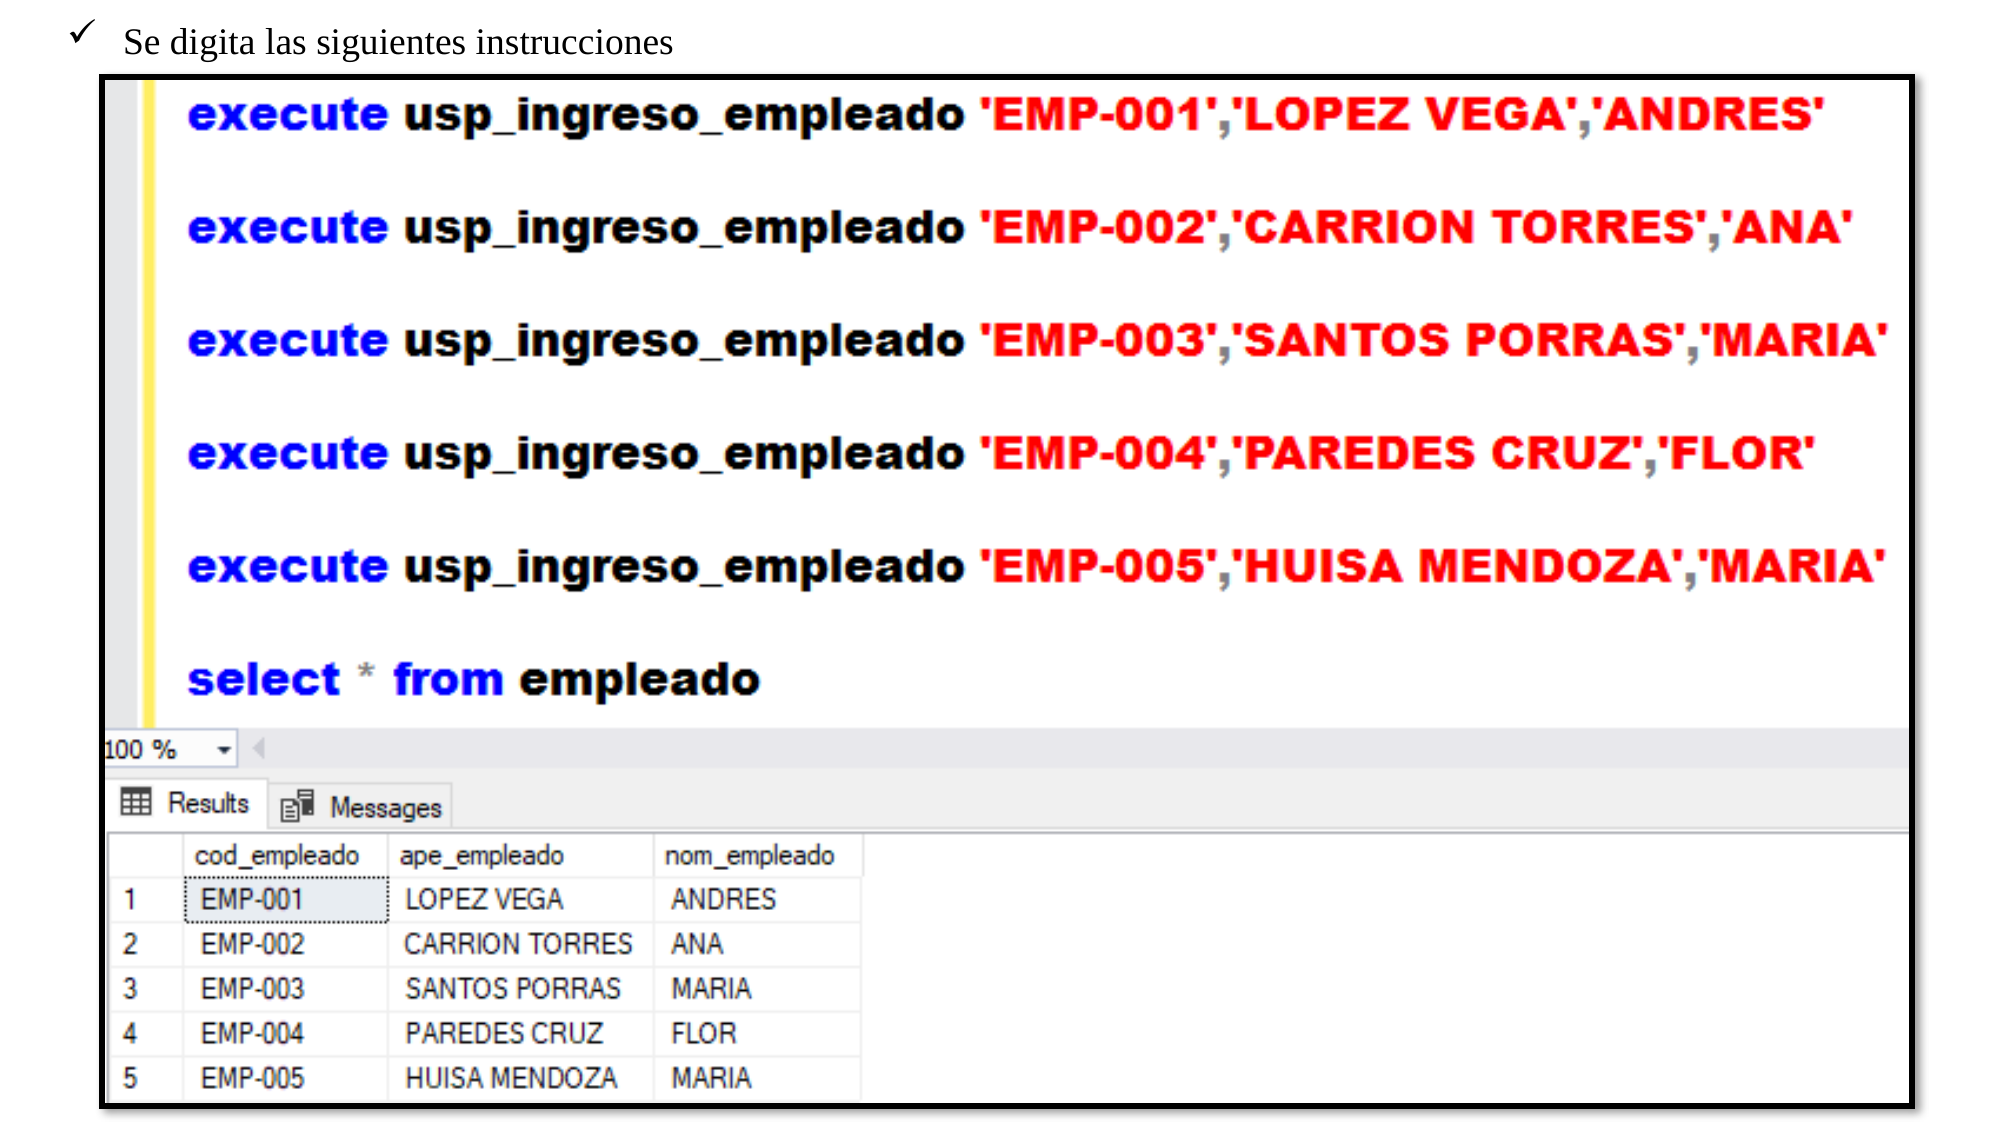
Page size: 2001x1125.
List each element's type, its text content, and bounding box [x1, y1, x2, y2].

picture [105, 79, 1910, 1104]
text_box Se digita las siguientes instrucciones [43, 9, 698, 70]
